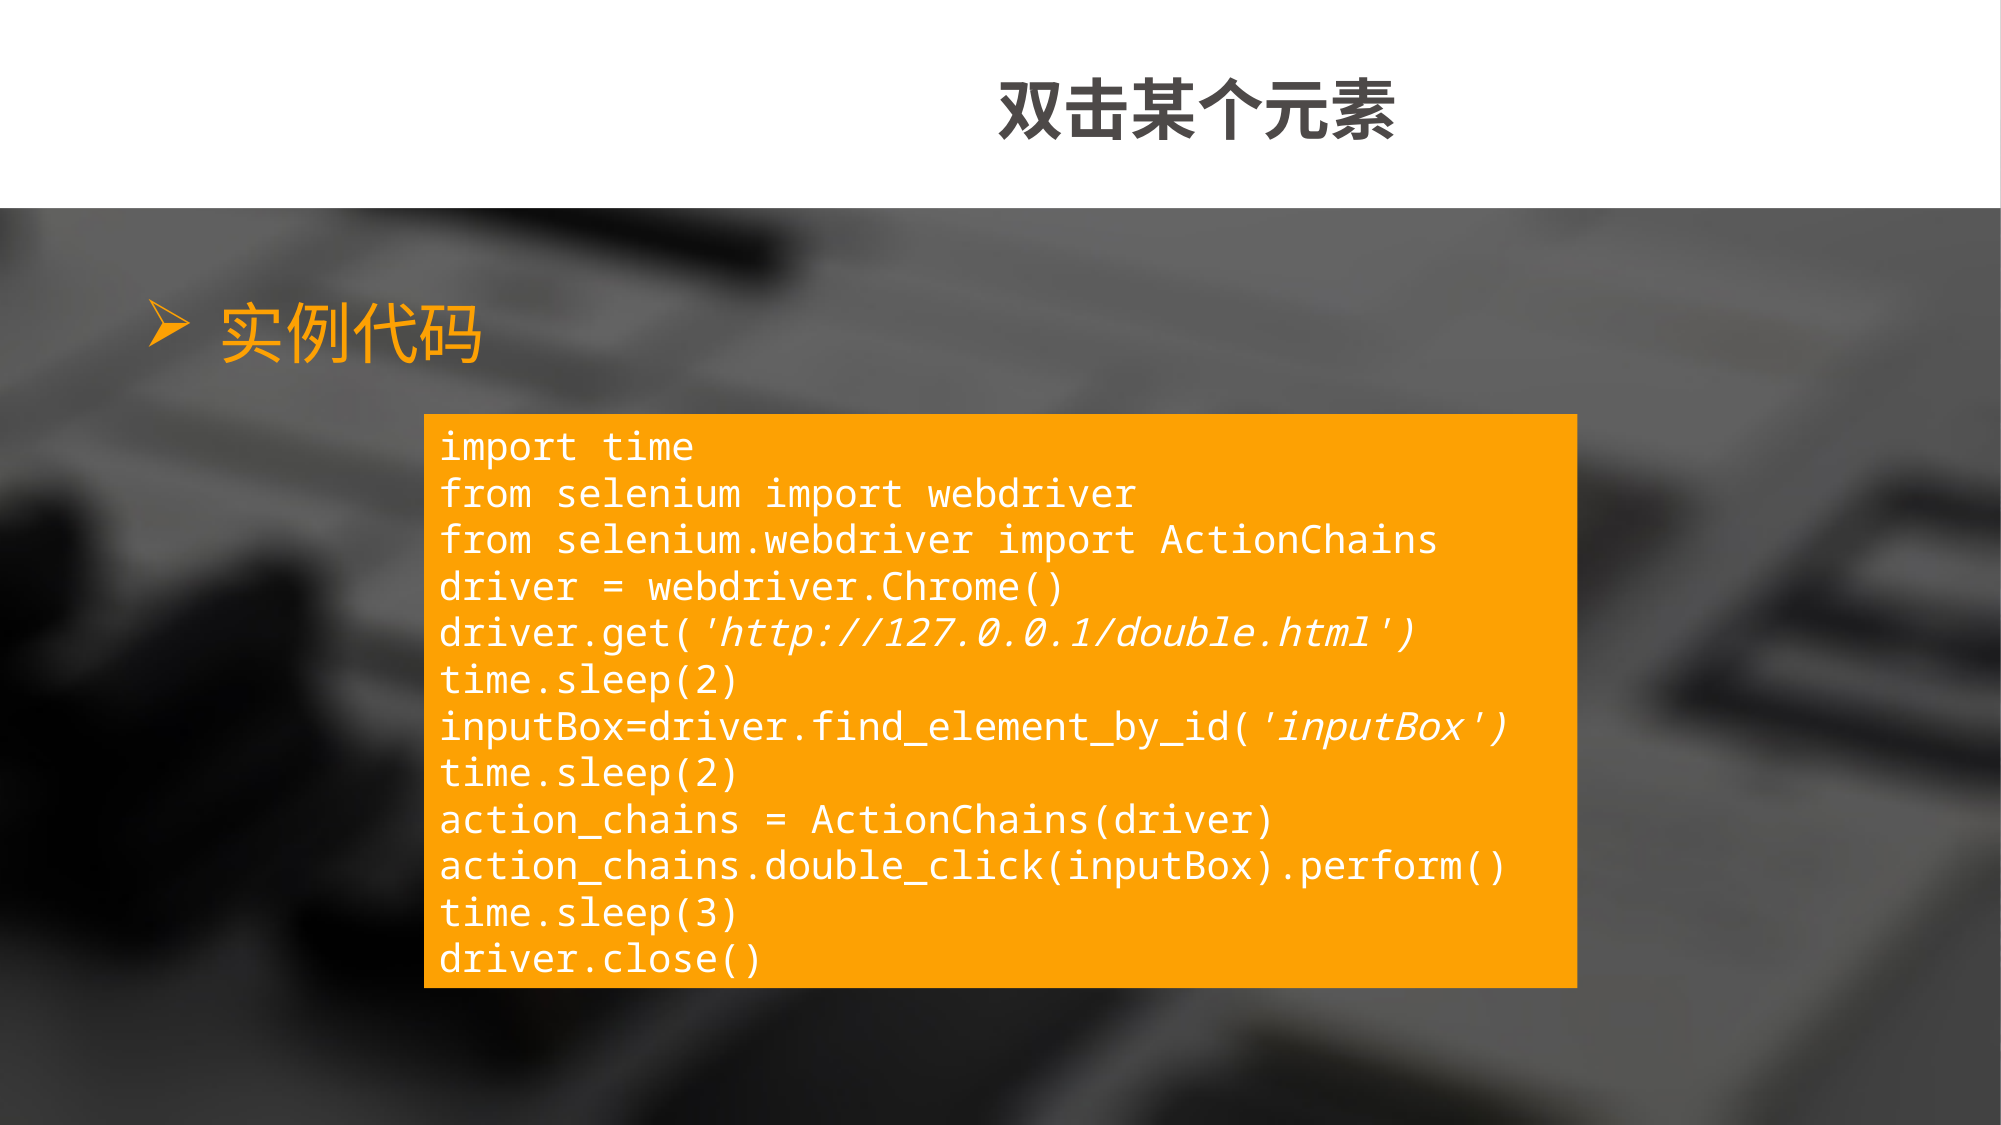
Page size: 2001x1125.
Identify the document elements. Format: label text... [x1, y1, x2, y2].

list 实例代码 [128, 284, 1873, 1036]
picture [0, 209, 2001, 1125]
text_box import time from selenium import webdriver from selenium.webdriver import ActionChains driver = webdriver.Chrome() driver.get('http://127.0.0.1/double.html') time.sleep(2) inputBox=driver.find_element_by_id('inputBox') time.sleep(2) action_chains = ActionChains(driver) action_chains.double_click(inputBox).perform() time.sleep(3) driver.close() [424, 414, 1578, 989]
title 双击某个元素 [982, 60, 1700, 278]
